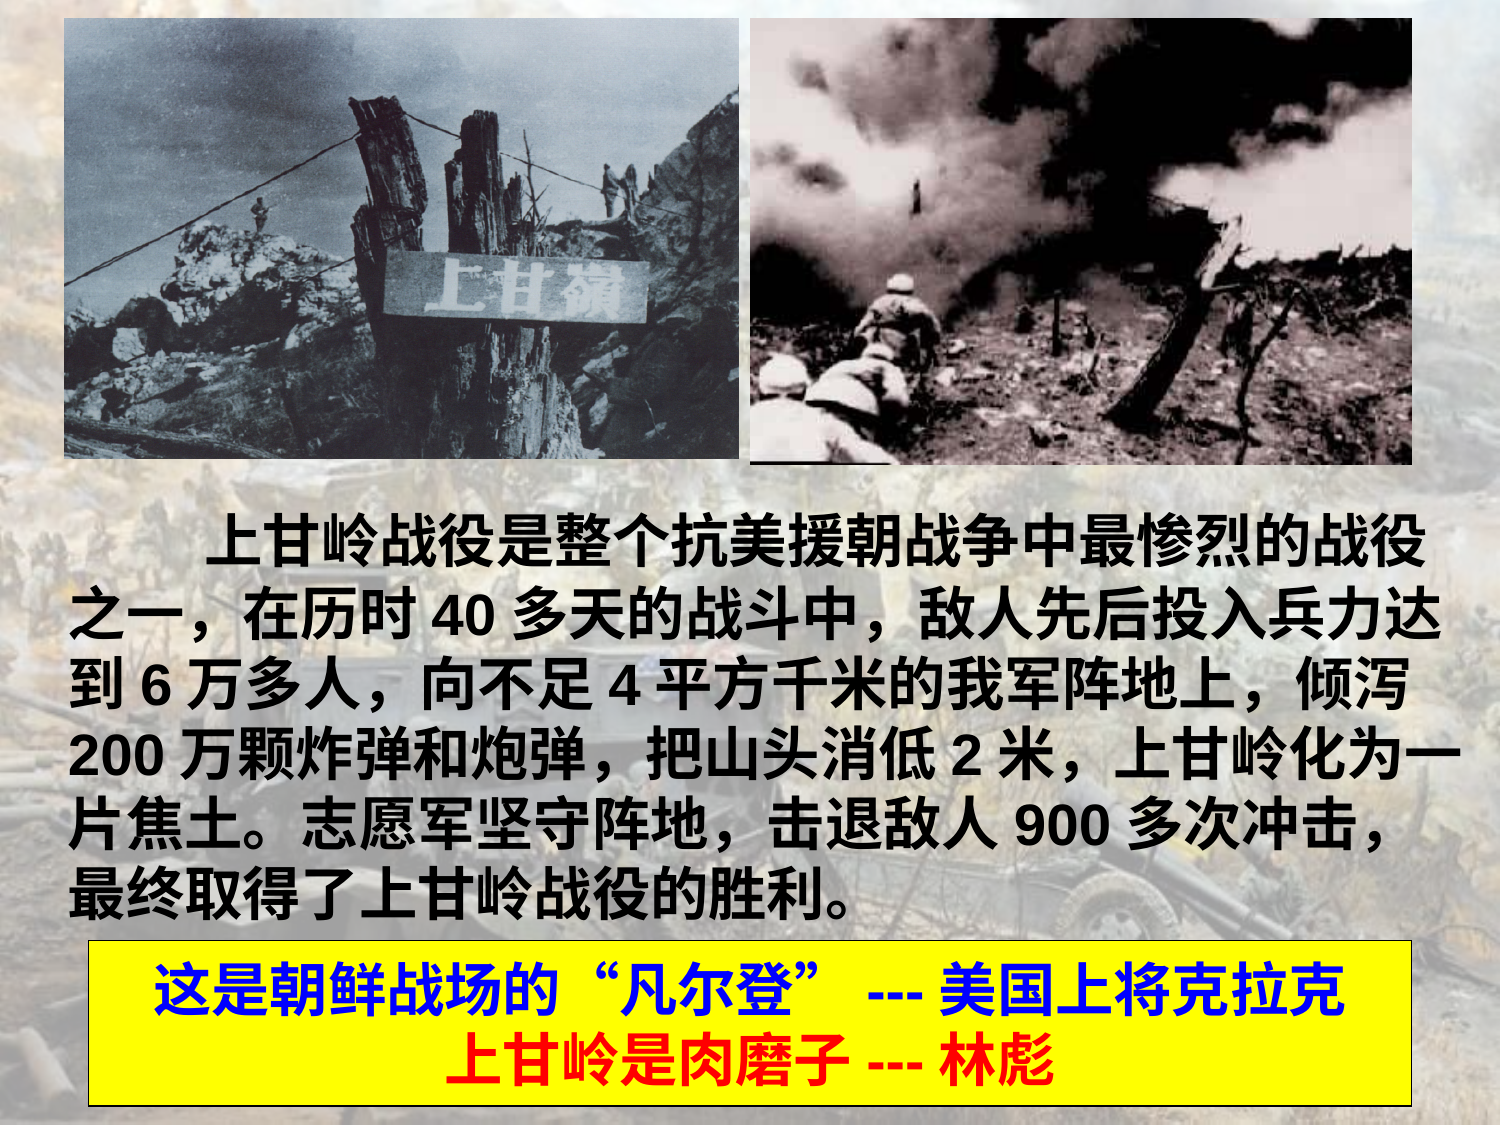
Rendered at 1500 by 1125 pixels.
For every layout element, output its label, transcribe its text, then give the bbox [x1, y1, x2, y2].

text_box 上甘岭战役是整个抗美援朝战争中最惨烈的战役之一，在历时40多天的战斗中，敌人先后投入兵力达到6万多人，向不足4平方千米的我军阵地上，倾泻200万颗炸弹和炮弹，把山头消低2米，上甘岭化为一片焦土。志愿军坚守阵地，击退敌人900多次冲击，最终取得了上甘岭战役的胜利。 [53, 479, 1483, 935]
picture [749, 18, 1412, 466]
picture [64, 18, 739, 459]
text_box 这是朝鲜战场的“凡尔登”---美国上将克拉克 上甘岭是肉磨子---林彪 [88, 940, 1412, 1106]
